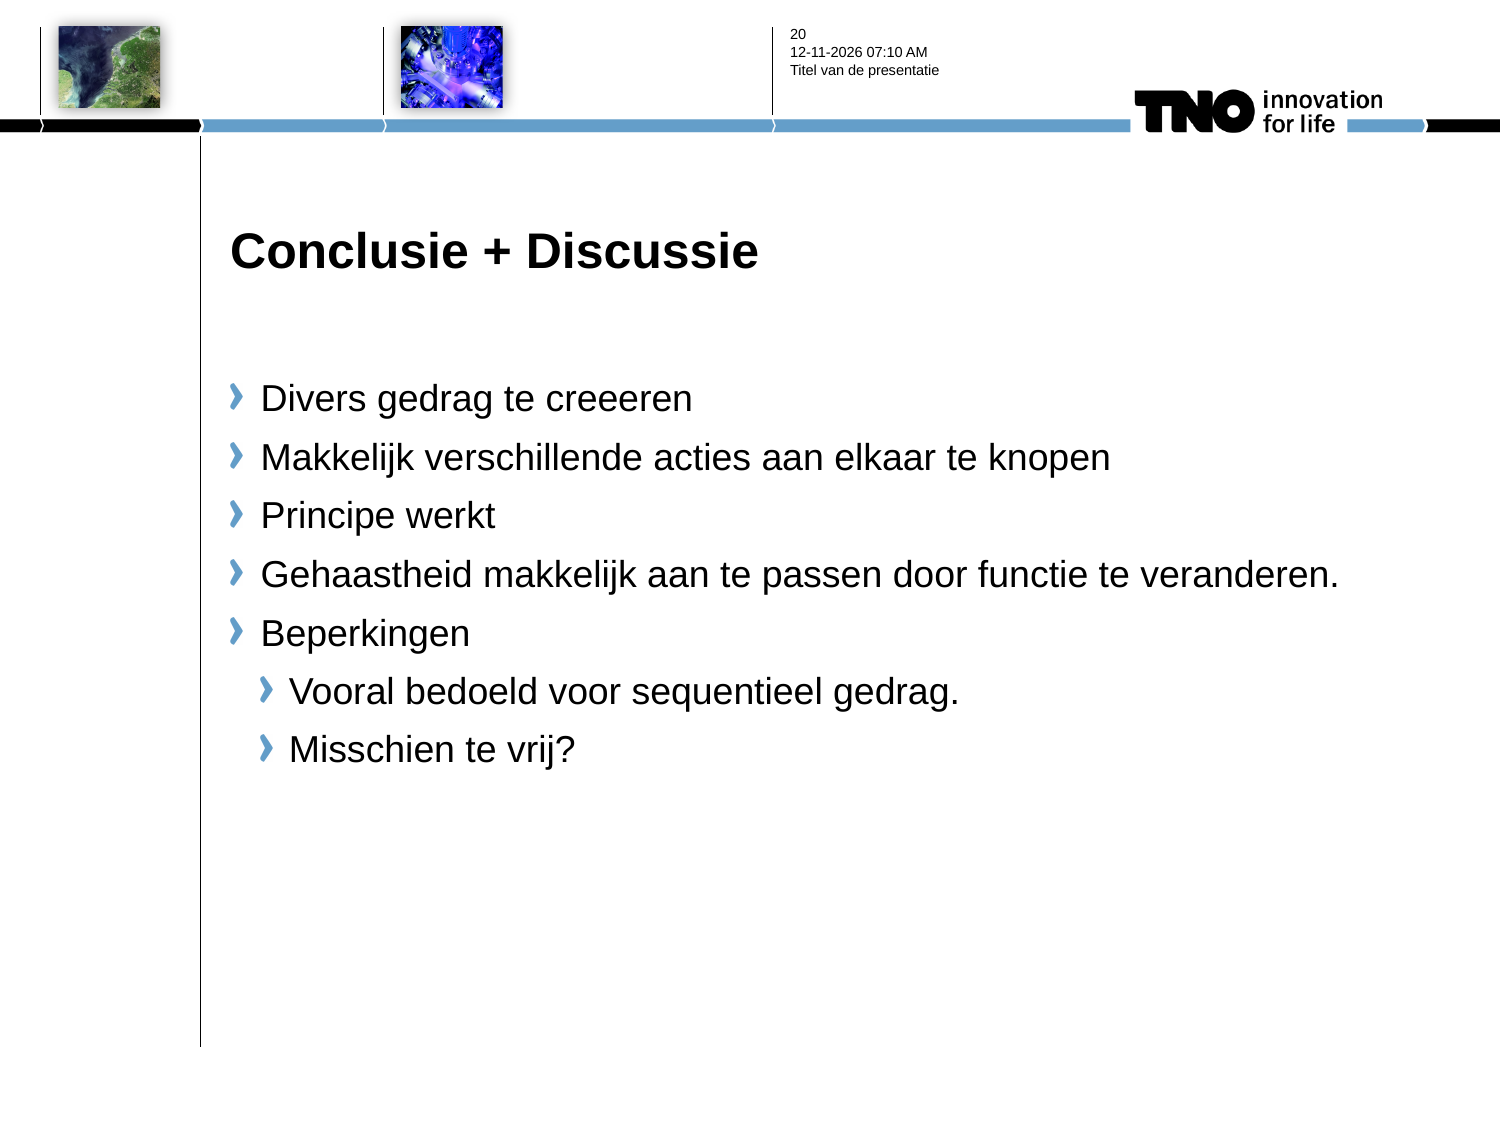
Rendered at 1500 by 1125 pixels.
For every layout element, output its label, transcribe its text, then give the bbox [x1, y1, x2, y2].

picture [230, 559, 243, 586]
title Conclusie + Discussie [230, 220, 1424, 339]
picture [0, 26, 1500, 133]
list Divers gedrag te creeeren Makkelijk verschillende acties aan elkaar te knopen Principe werkt Gehaastheid makkelijk aan te passen door functie te veranderen. Beperkingen Vooral bedoeld voor sequentieel gedrag. Misschien te vrij? [230, 360, 1424, 1047]
picture [260, 676, 273, 703]
picture [260, 734, 273, 762]
picture [230, 442, 243, 469]
picture [230, 617, 243, 645]
slide_number 20 [790, 25, 1086, 43]
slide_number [790, 43, 1086, 60]
picture [230, 500, 243, 528]
footer Titel van de presentatie [790, 60, 1086, 79]
picture [230, 383, 243, 410]
